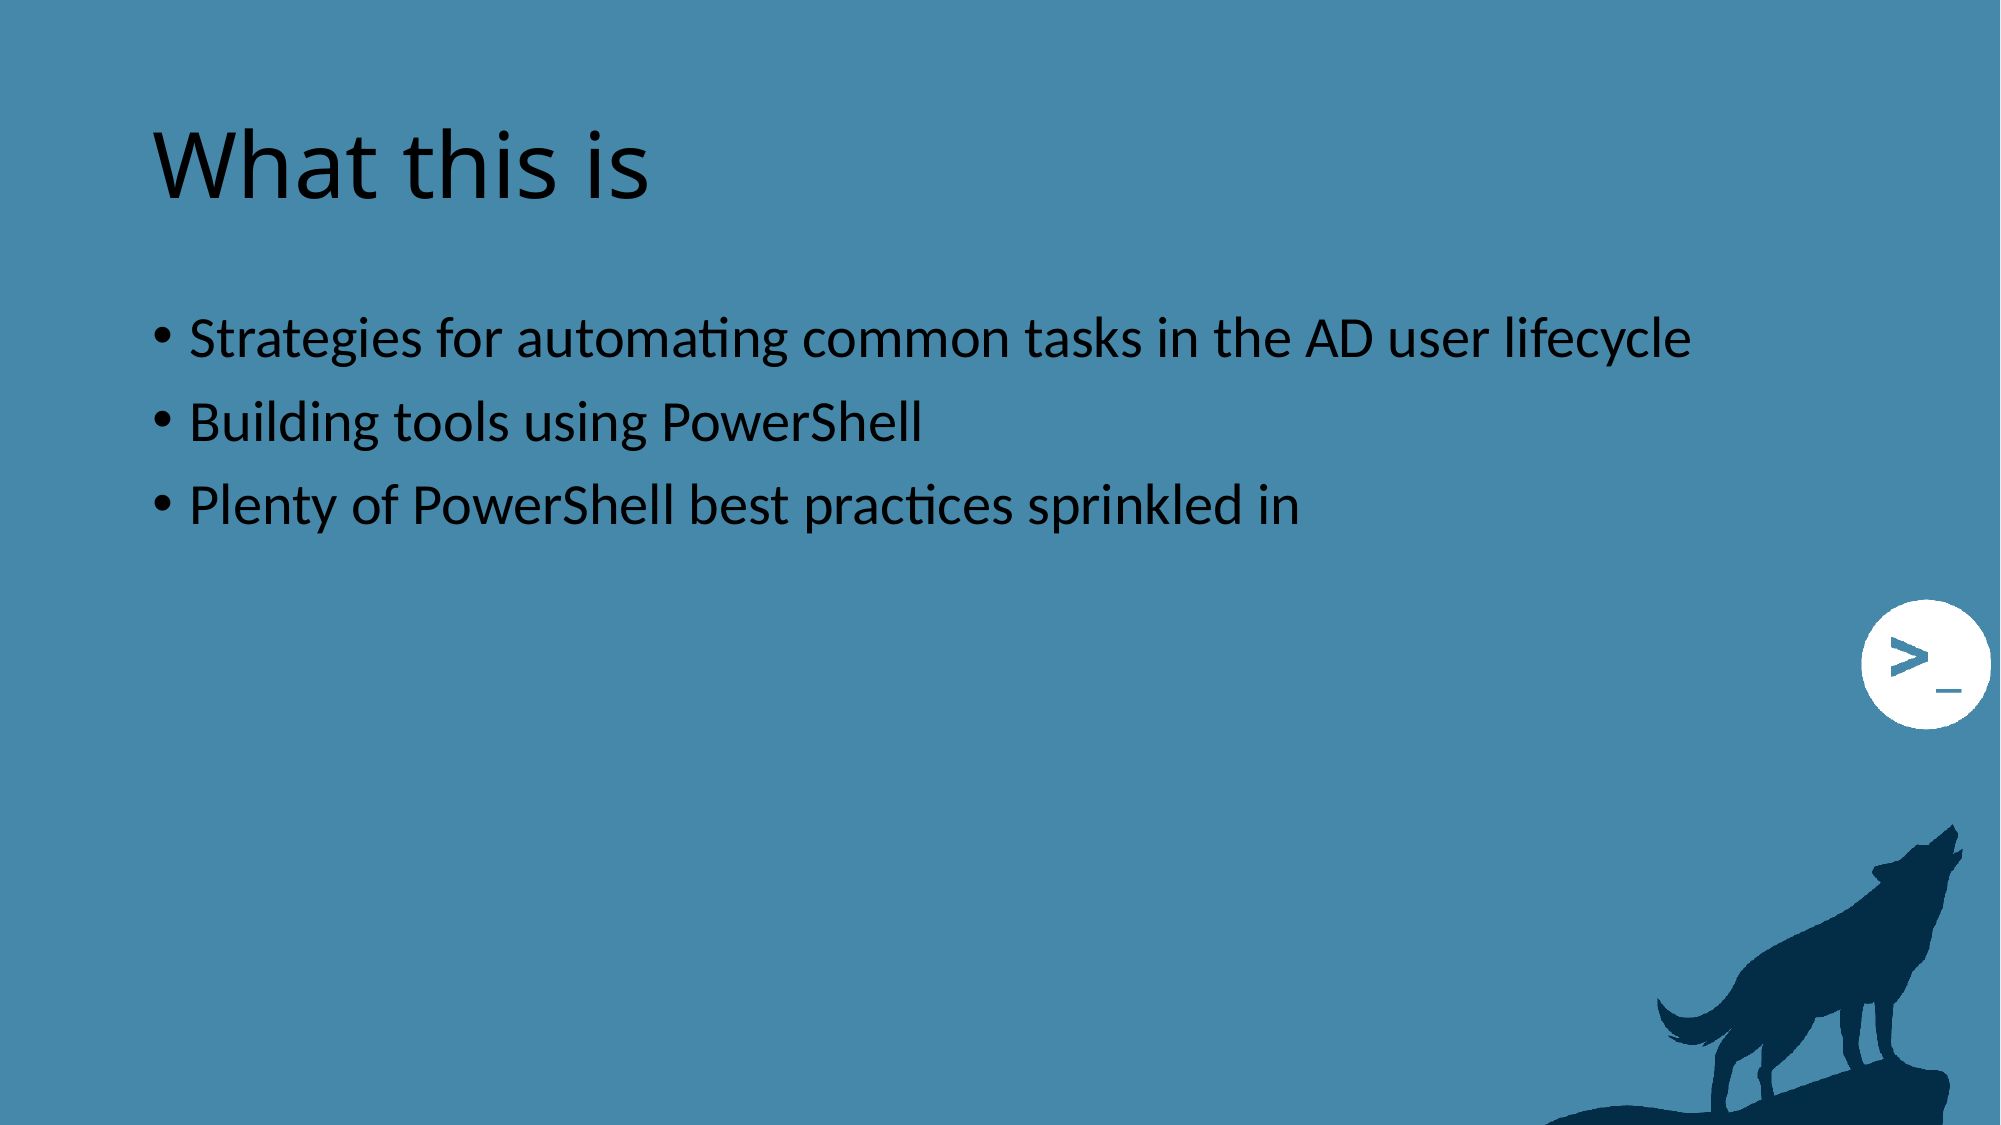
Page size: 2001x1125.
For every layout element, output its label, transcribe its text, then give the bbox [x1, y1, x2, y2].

title What this is [137, 59, 1863, 278]
picture [0, 0, 2001, 1125]
list Strategies for automating common tasks in the AD user lifecycle Building tools using PowerShell Plenty of PowerShell best practices sprinkled in [137, 299, 1863, 1014]
